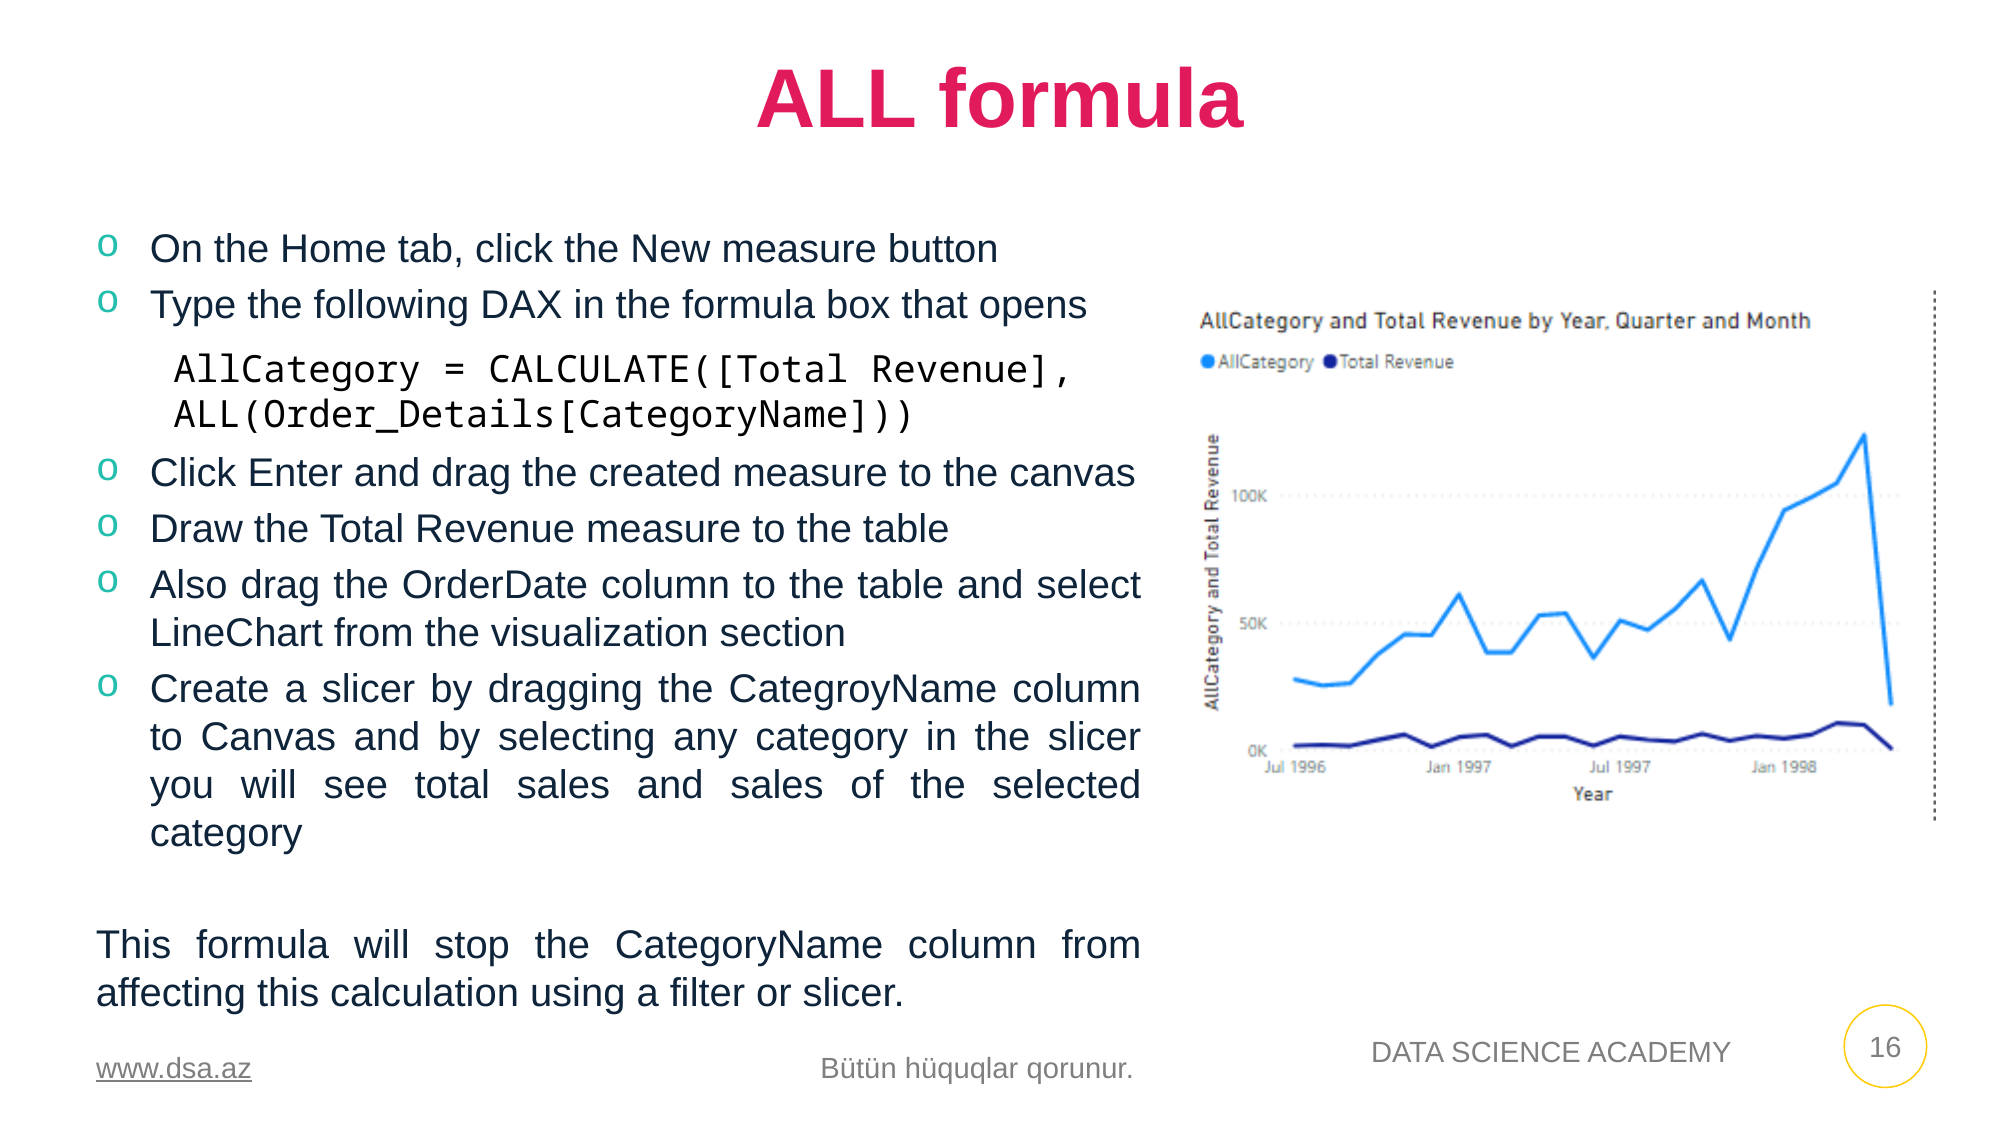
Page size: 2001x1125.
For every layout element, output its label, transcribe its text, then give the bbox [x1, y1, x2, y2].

text_box www.dsa.az Bütün hüquqlar qorunur. [80, 1011, 1218, 1092]
picture [1181, 287, 1937, 826]
text_box AllCategory = CALCULATE([Total Revenue], ALL(Order_Details[CategoryName])) [158, 337, 1159, 443]
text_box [1834, 1004, 1937, 1088]
text_box DATA SCIENCE ACADEMY [1273, 1025, 1829, 1076]
text_box On the Home tab, click the New measure button Type the following DAX in the formula box that opens Click Enter and drag the created measure to the canvas Draw the Total Revenue measure to the table Also drag the OrderDate column to the table and select LineChart from the visualization section Create a slicer by dragging the CategroyName column to Canvas and by selecting any category in the slicer you will see total sales and sales of the selected category This formula will stop the CategoryName column from affecting this calculation using a filter or slicer. [80, 158, 1159, 1011]
text_box ALL formula [106, 48, 1894, 146]
